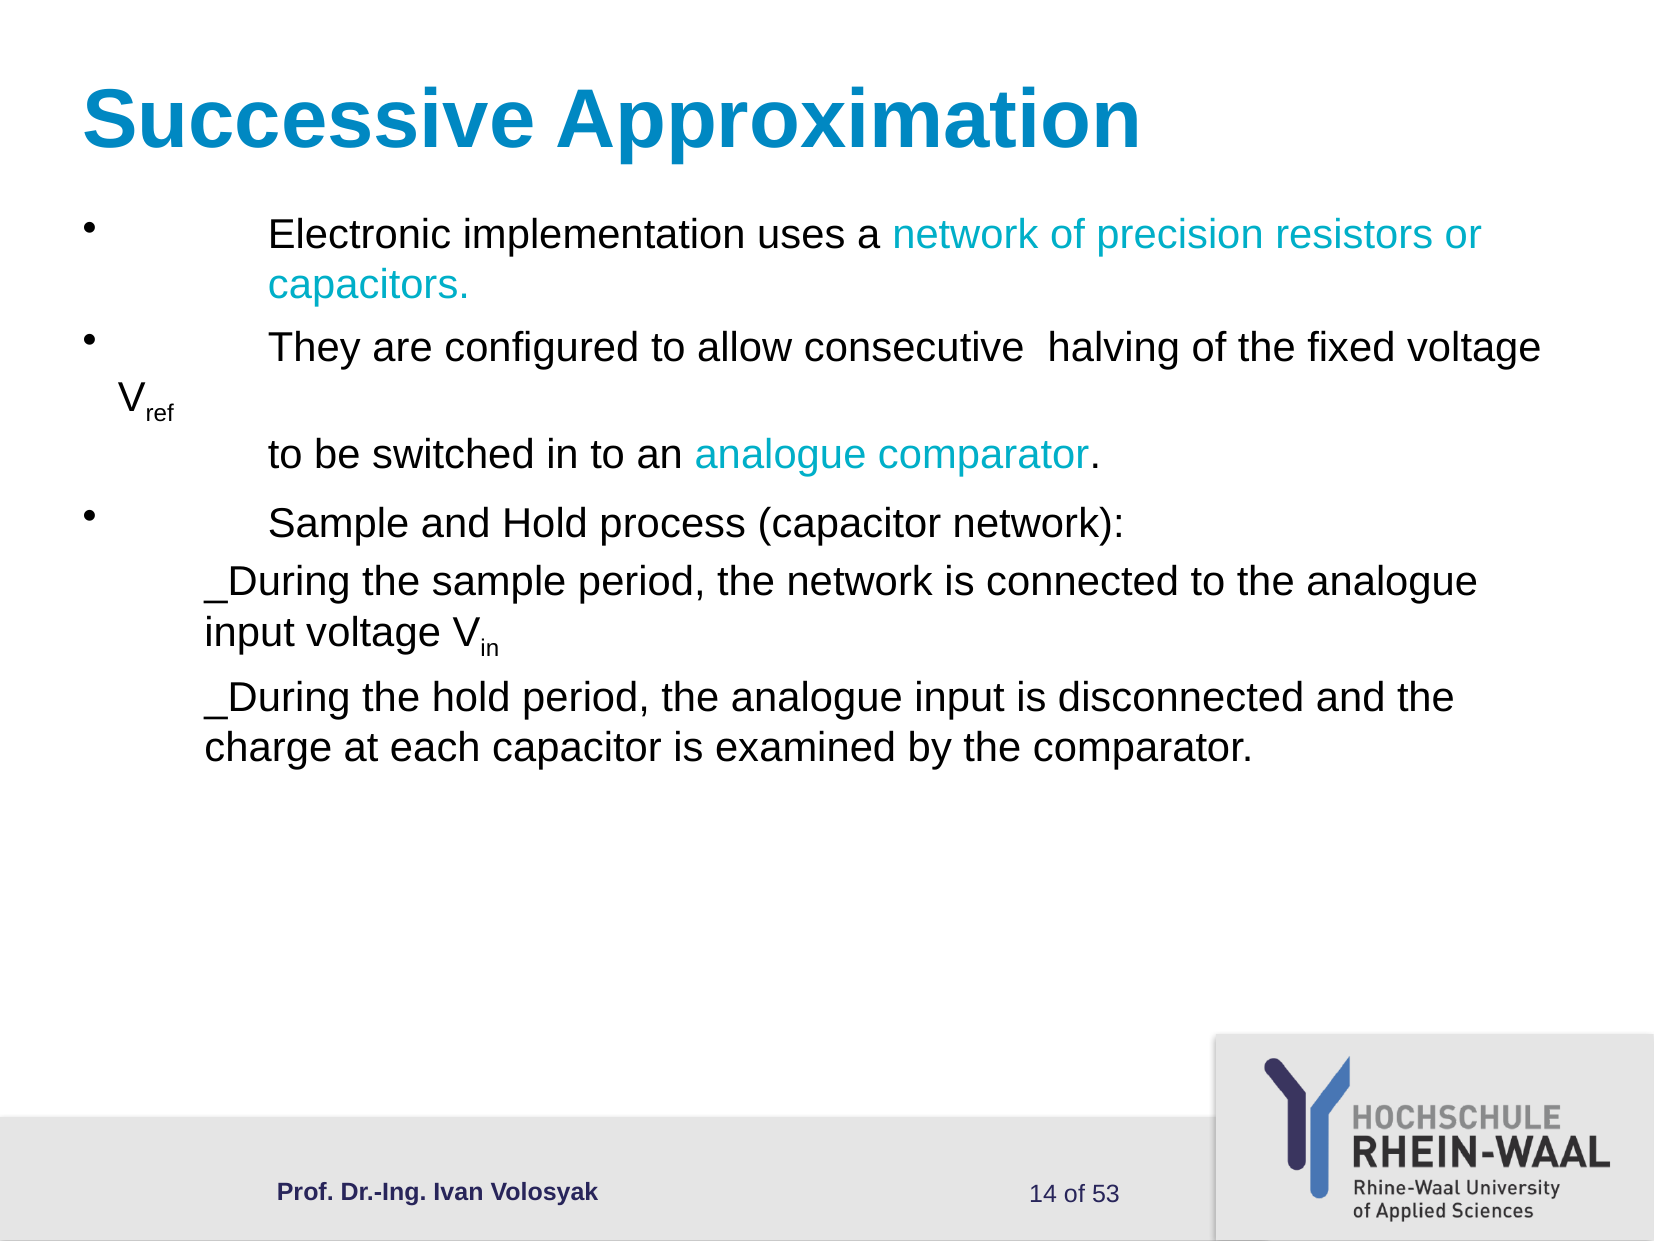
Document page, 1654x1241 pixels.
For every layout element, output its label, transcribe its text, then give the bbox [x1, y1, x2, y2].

text_box [82, 644, 1571, 1118]
title Successive Approximation [82, 80, 1572, 209]
text_box Prof. Dr.-Ing. Ivan Volosyak [276, 1147, 990, 1214]
picture [1239, 966, 1633, 1241]
text_box Electronic implementation uses a network of precision resistors or capacitors. They are configured to allow consecutive halving of the fixed voltage Vref to be switched in to an analogue comparator. Sample and Hold process (capacitor network): _During the sample period, the network is connected to the analogue input voltage Vin _During the hold period, the analogue input is disconnected and the charge at each capacitor is examined by the comparator. [82, 207, 1571, 644]
